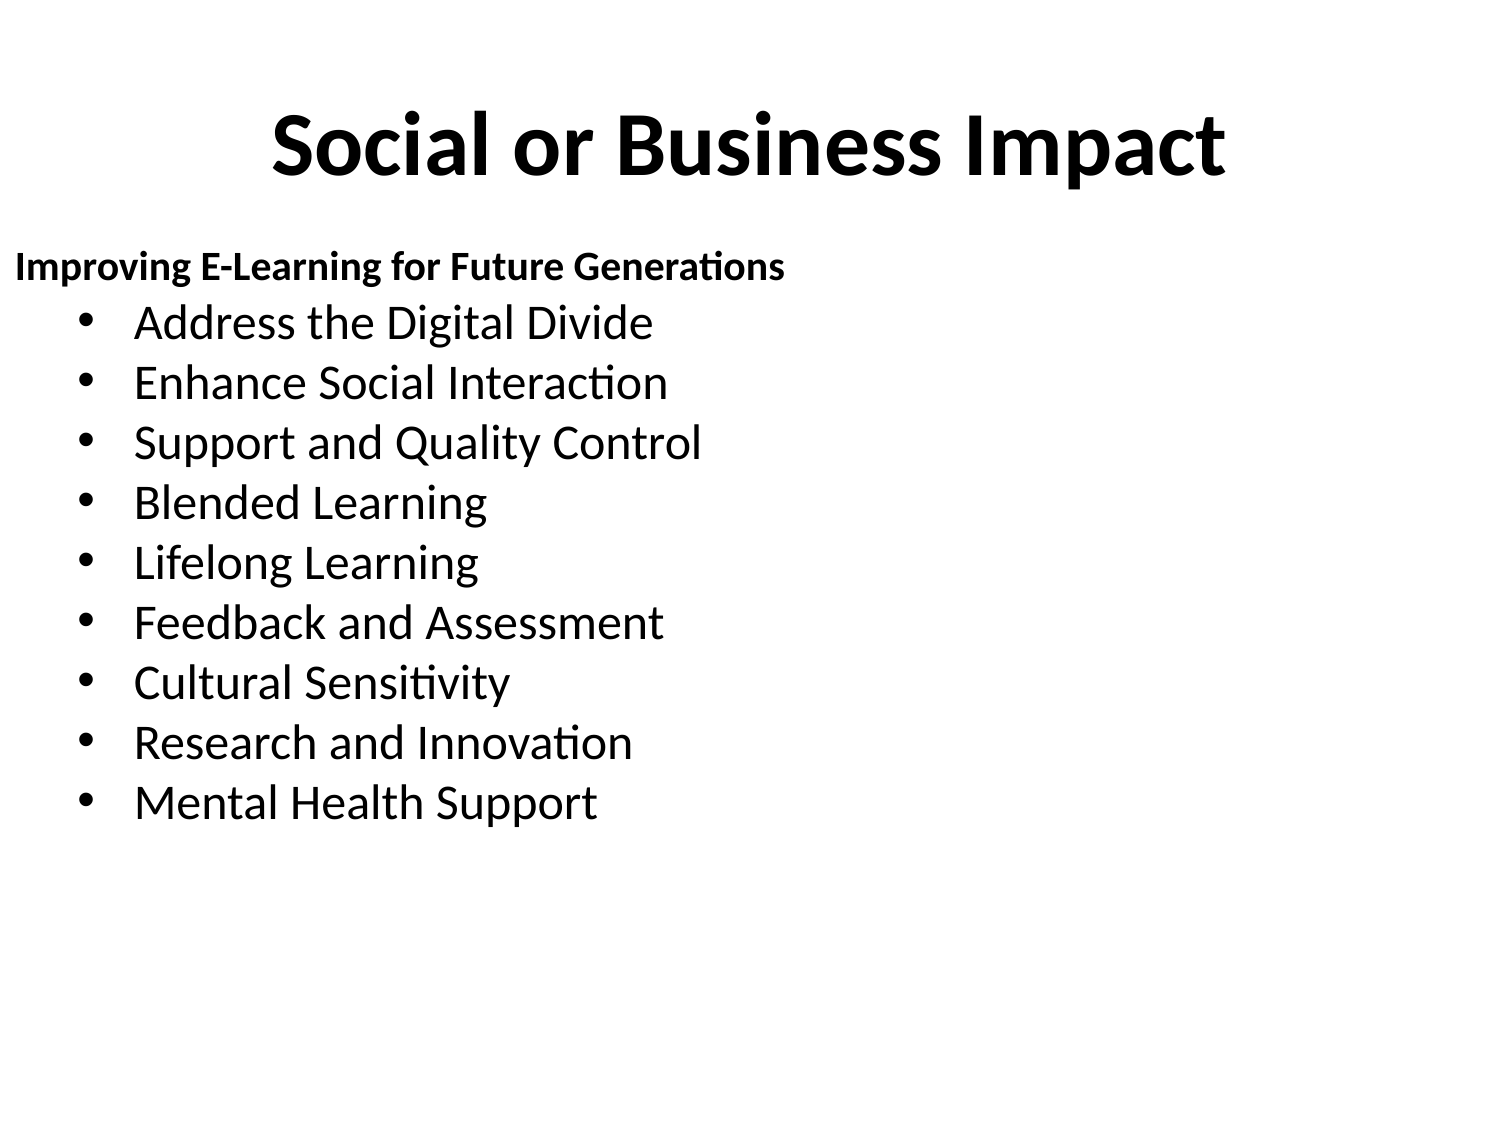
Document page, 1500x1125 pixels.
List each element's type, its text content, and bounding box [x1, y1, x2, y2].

title Social or Business Impact [75, 45, 1425, 231]
text_box Improving E-Learning for Future Generations Address the Digital Divide Enhance Social Interaction Support and Quality Control Blended Learning Lifelong Learning Feedback and Assessment Cultural Sensitivity Research and Innovation Mental Health Support [0, 231, 1500, 837]
